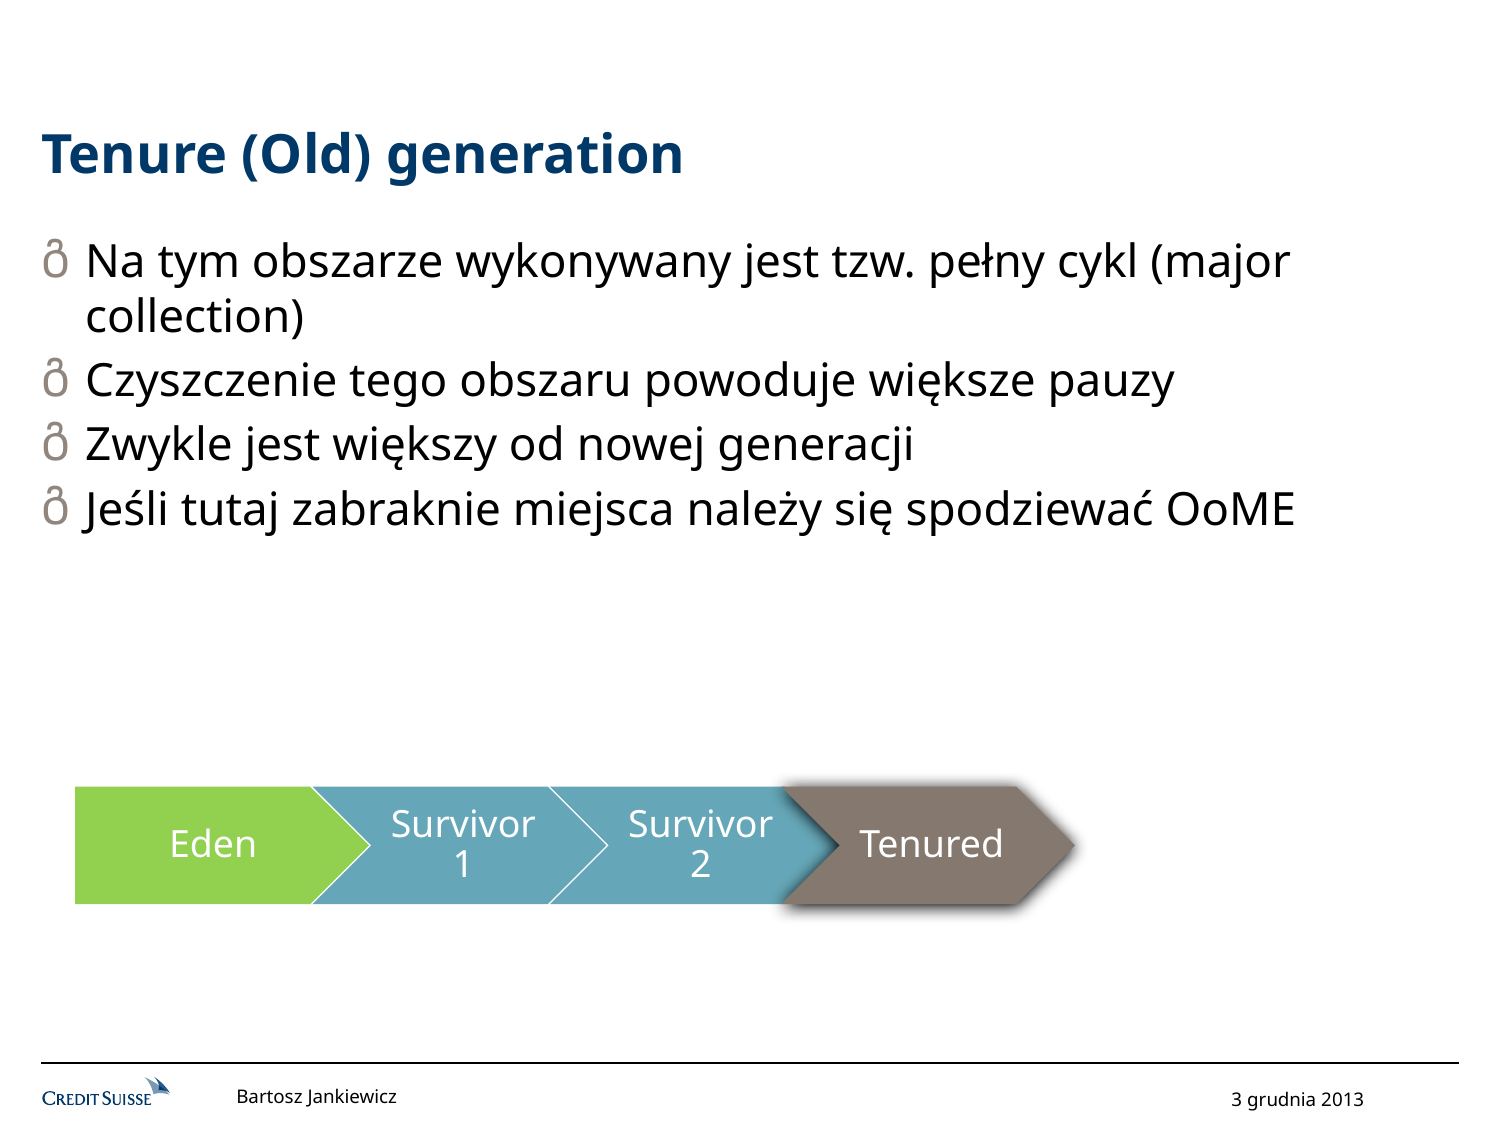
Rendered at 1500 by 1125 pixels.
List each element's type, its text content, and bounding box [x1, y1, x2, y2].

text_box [74, 774, 1076, 905]
list Na tym obszarze wykonywany jest tzw. pełny cykl (major collection) Czyszczenie tego obszaru powoduje większe pauzy Zwykle jest większy od nowej generacji Jeśli tutaj zabraknie miejsca należy się spodziewać OoME [41, 231, 1459, 1035]
slide_number 3 grudnia 2013 [1009, 1080, 1365, 1111]
footer Bartosz Jankiewicz [236, 1080, 1004, 1111]
title Tenure (Old) generation [41, 66, 1459, 185]
